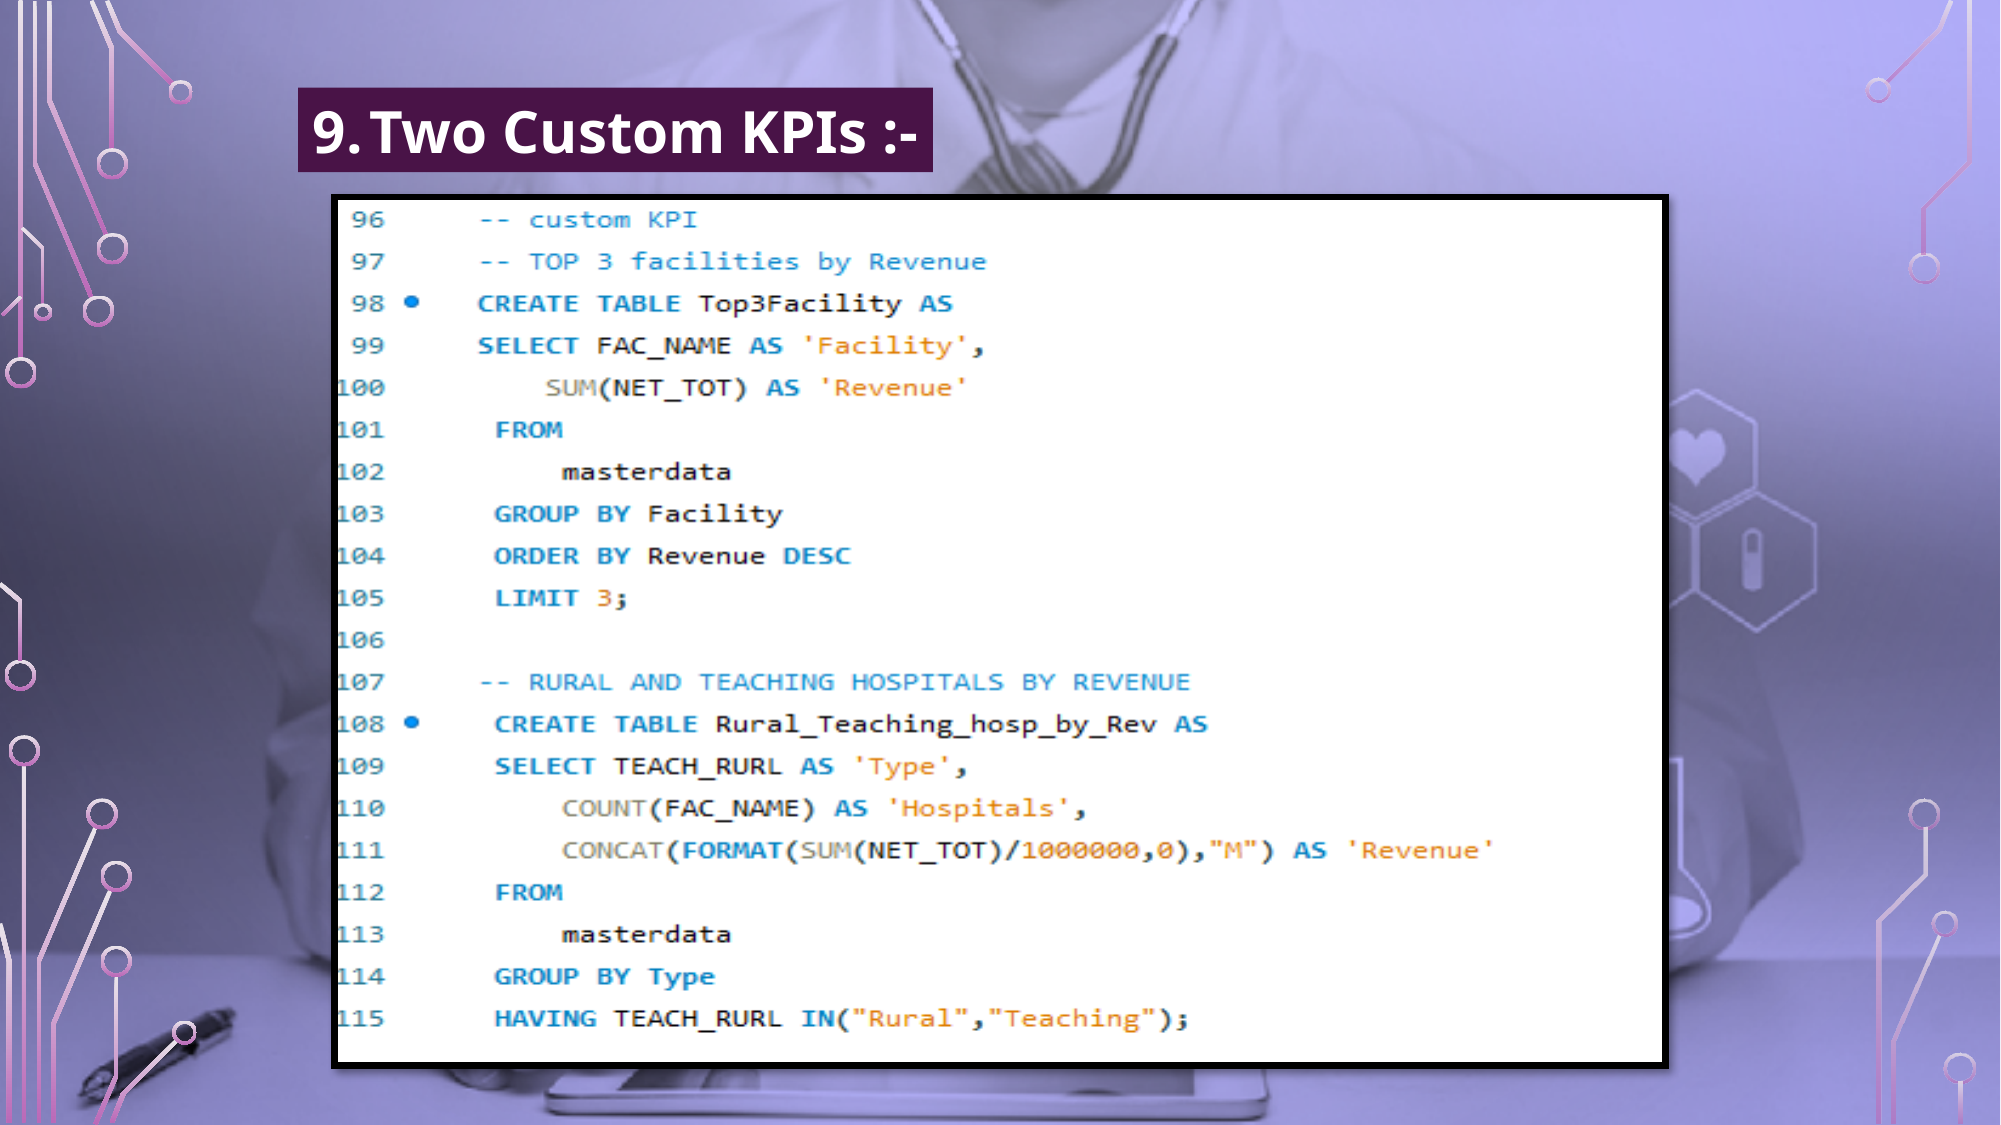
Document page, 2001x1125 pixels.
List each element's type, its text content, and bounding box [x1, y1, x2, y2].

text_box Two Custom KPIs :- [298, 87, 933, 173]
picture [337, 199, 1663, 1063]
